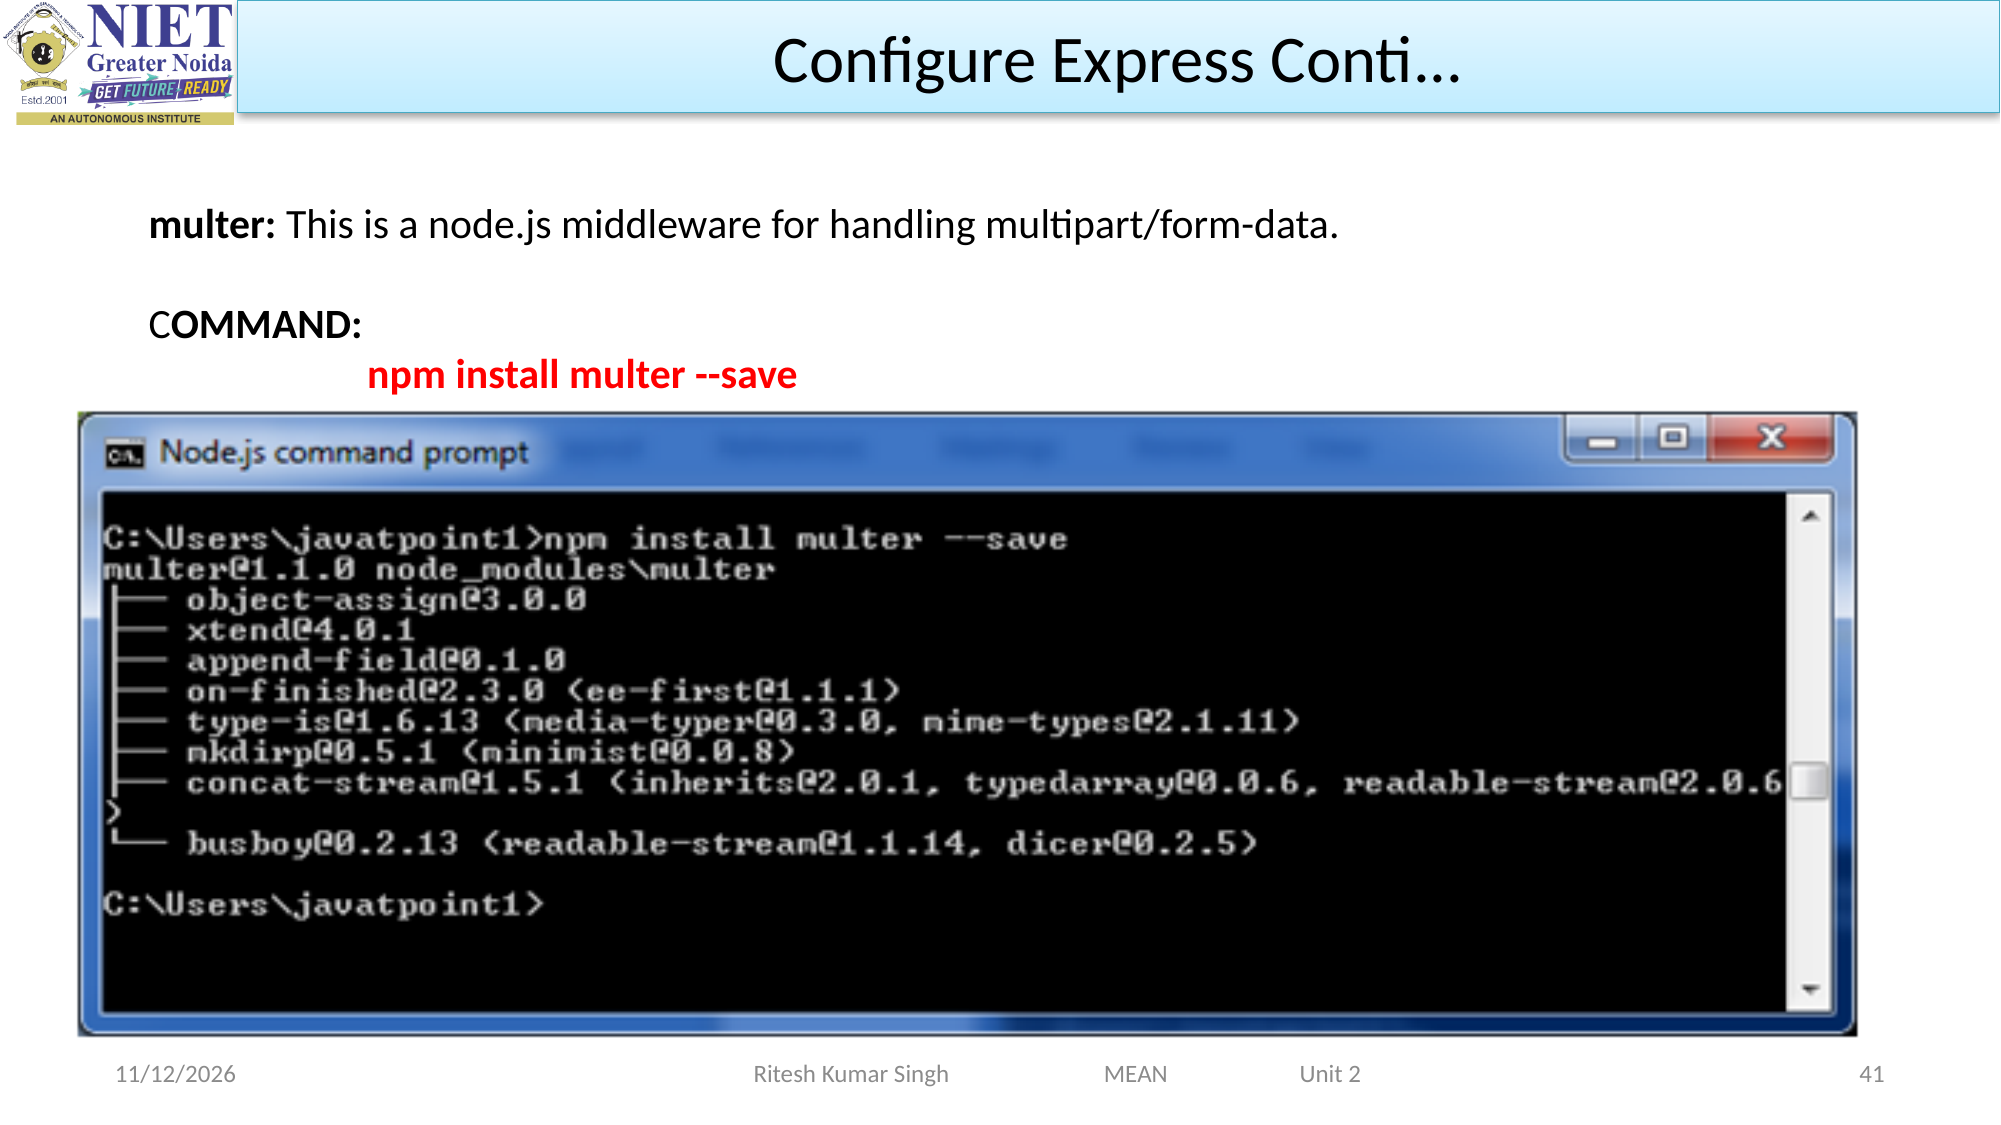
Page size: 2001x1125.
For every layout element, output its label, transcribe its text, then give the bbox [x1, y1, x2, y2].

picture [3, 2, 234, 125]
text_box Configure Express Conti... [237, 0, 2000, 113]
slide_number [99, 1054, 567, 1103]
slide_number 41 [1433, 1042, 1900, 1103]
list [72, 407, 1864, 1043]
text_box multer: This is a node.js middleware for handling multipart/form-data. COMMAND: npm install multer --save [133, 189, 1797, 405]
footer Ritesh Kumar Singh MEAN Unit 2 [683, 1054, 1433, 1103]
